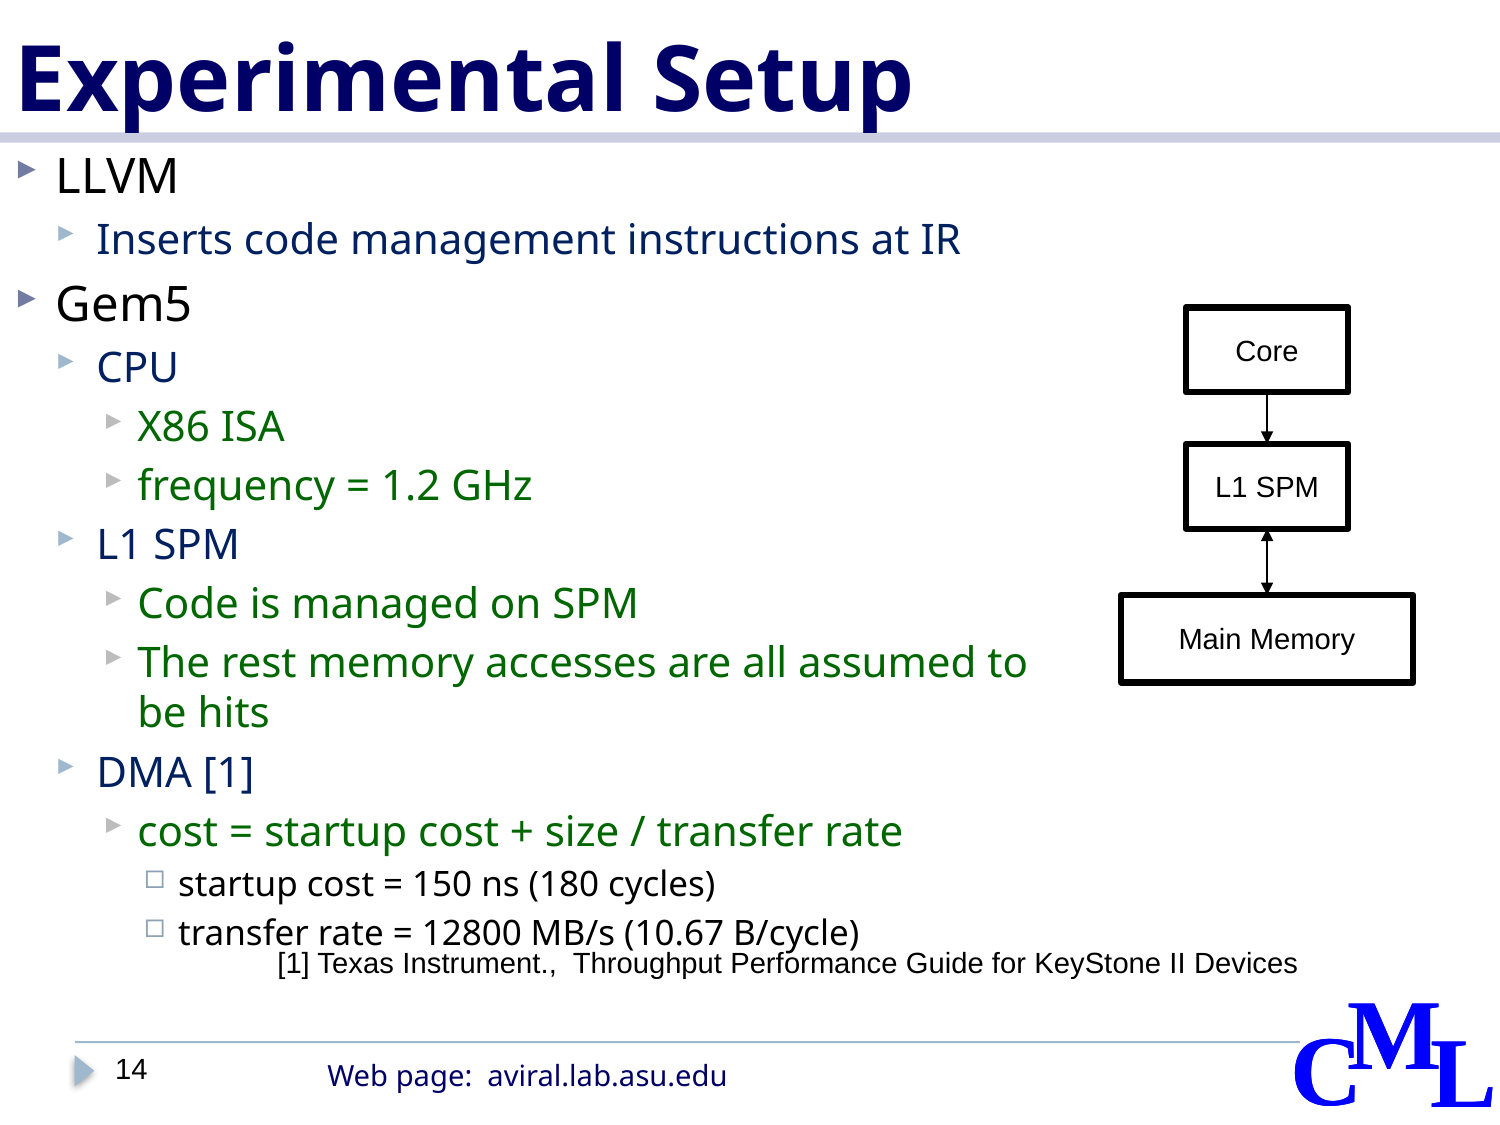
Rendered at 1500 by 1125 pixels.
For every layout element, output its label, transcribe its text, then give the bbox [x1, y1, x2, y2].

title Experimental Setup [0, 0, 1500, 138]
text_box LLVM Inserts code management instructions at IR Gem5 CPU X86 ISA frequency = 1.2 GHz L1 SPM Code is managed on SPM The rest memory accesses are all assumed to be hits DMA [1] cost = startup cost + size / transfer rate startup cost = 150 ns (180 cycles) transfer rate = 12800 MB/s (10.67 B/cycle) [0, 137, 1088, 963]
text_box Core [1185, 307, 1349, 393]
text_box [1] Texas Instrument., Throughput Performance Guide for KeyStone II Devices [262, 937, 1450, 988]
text_box Main Memory [1120, 595, 1414, 683]
text_box L1 SPM [1185, 443, 1349, 529]
slide_number 14 [100, 1042, 313, 1103]
